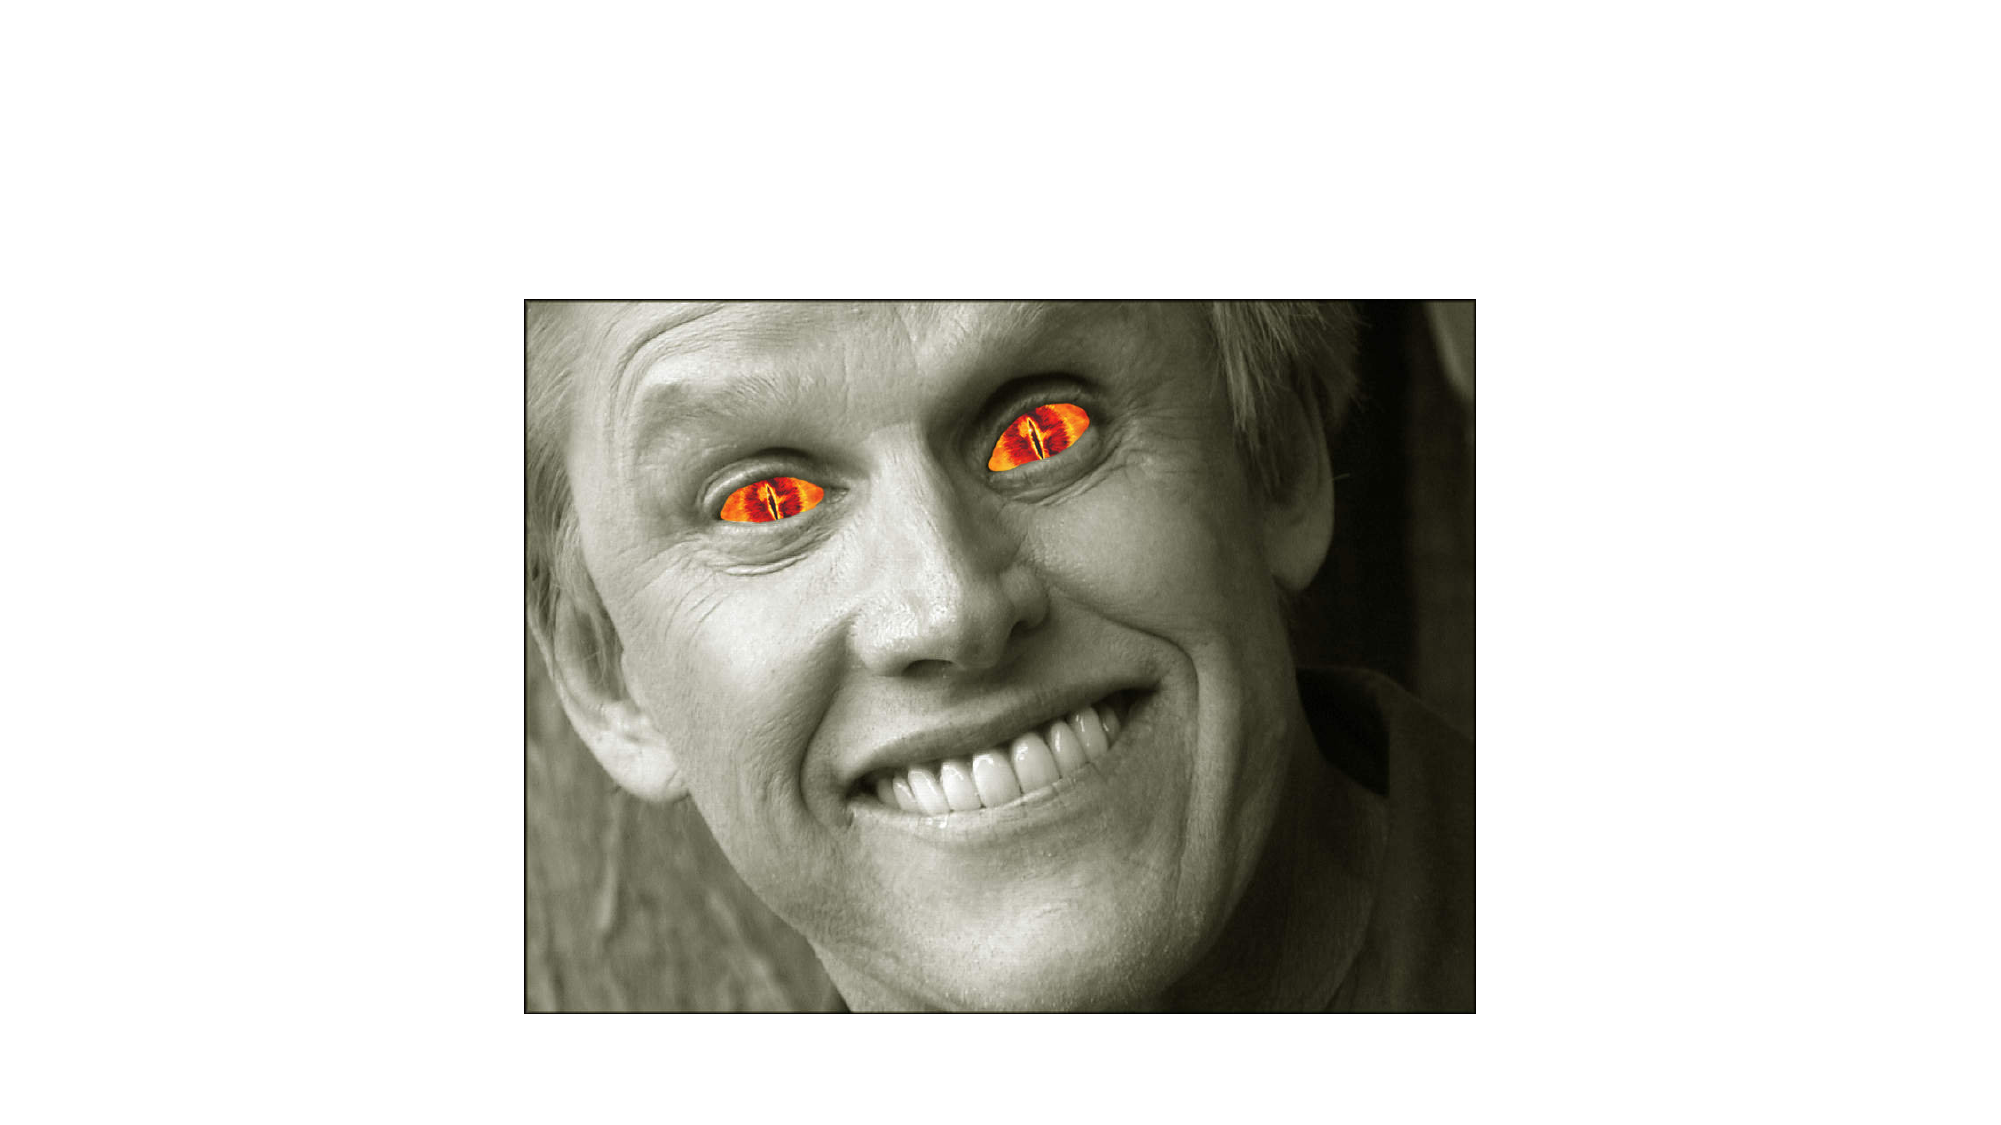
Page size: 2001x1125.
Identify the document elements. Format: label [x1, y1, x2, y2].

list [524, 299, 1476, 1014]
